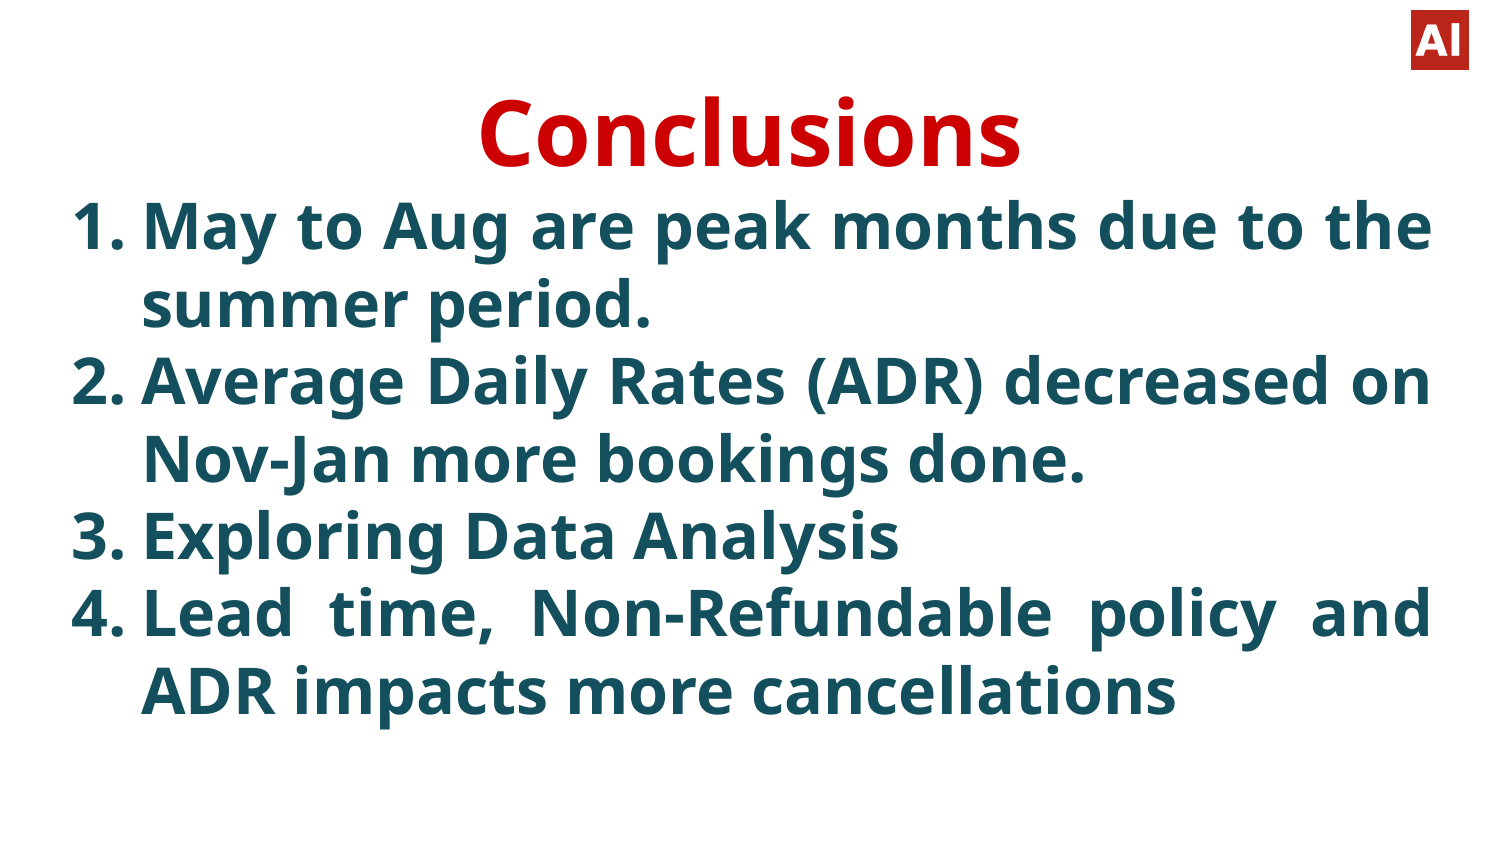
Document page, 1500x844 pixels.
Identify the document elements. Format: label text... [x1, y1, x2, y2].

picture [1411, 10, 1469, 70]
title Conclusions May to Aug are peak months due to the summer period. Average Daily Rates (ADR) decreased on Nov-Jan more bookings done. Exploring Data Analysis Lead time, Non-Refundable policy and ADR impacts more cancellations [51, 122, 1449, 743]
